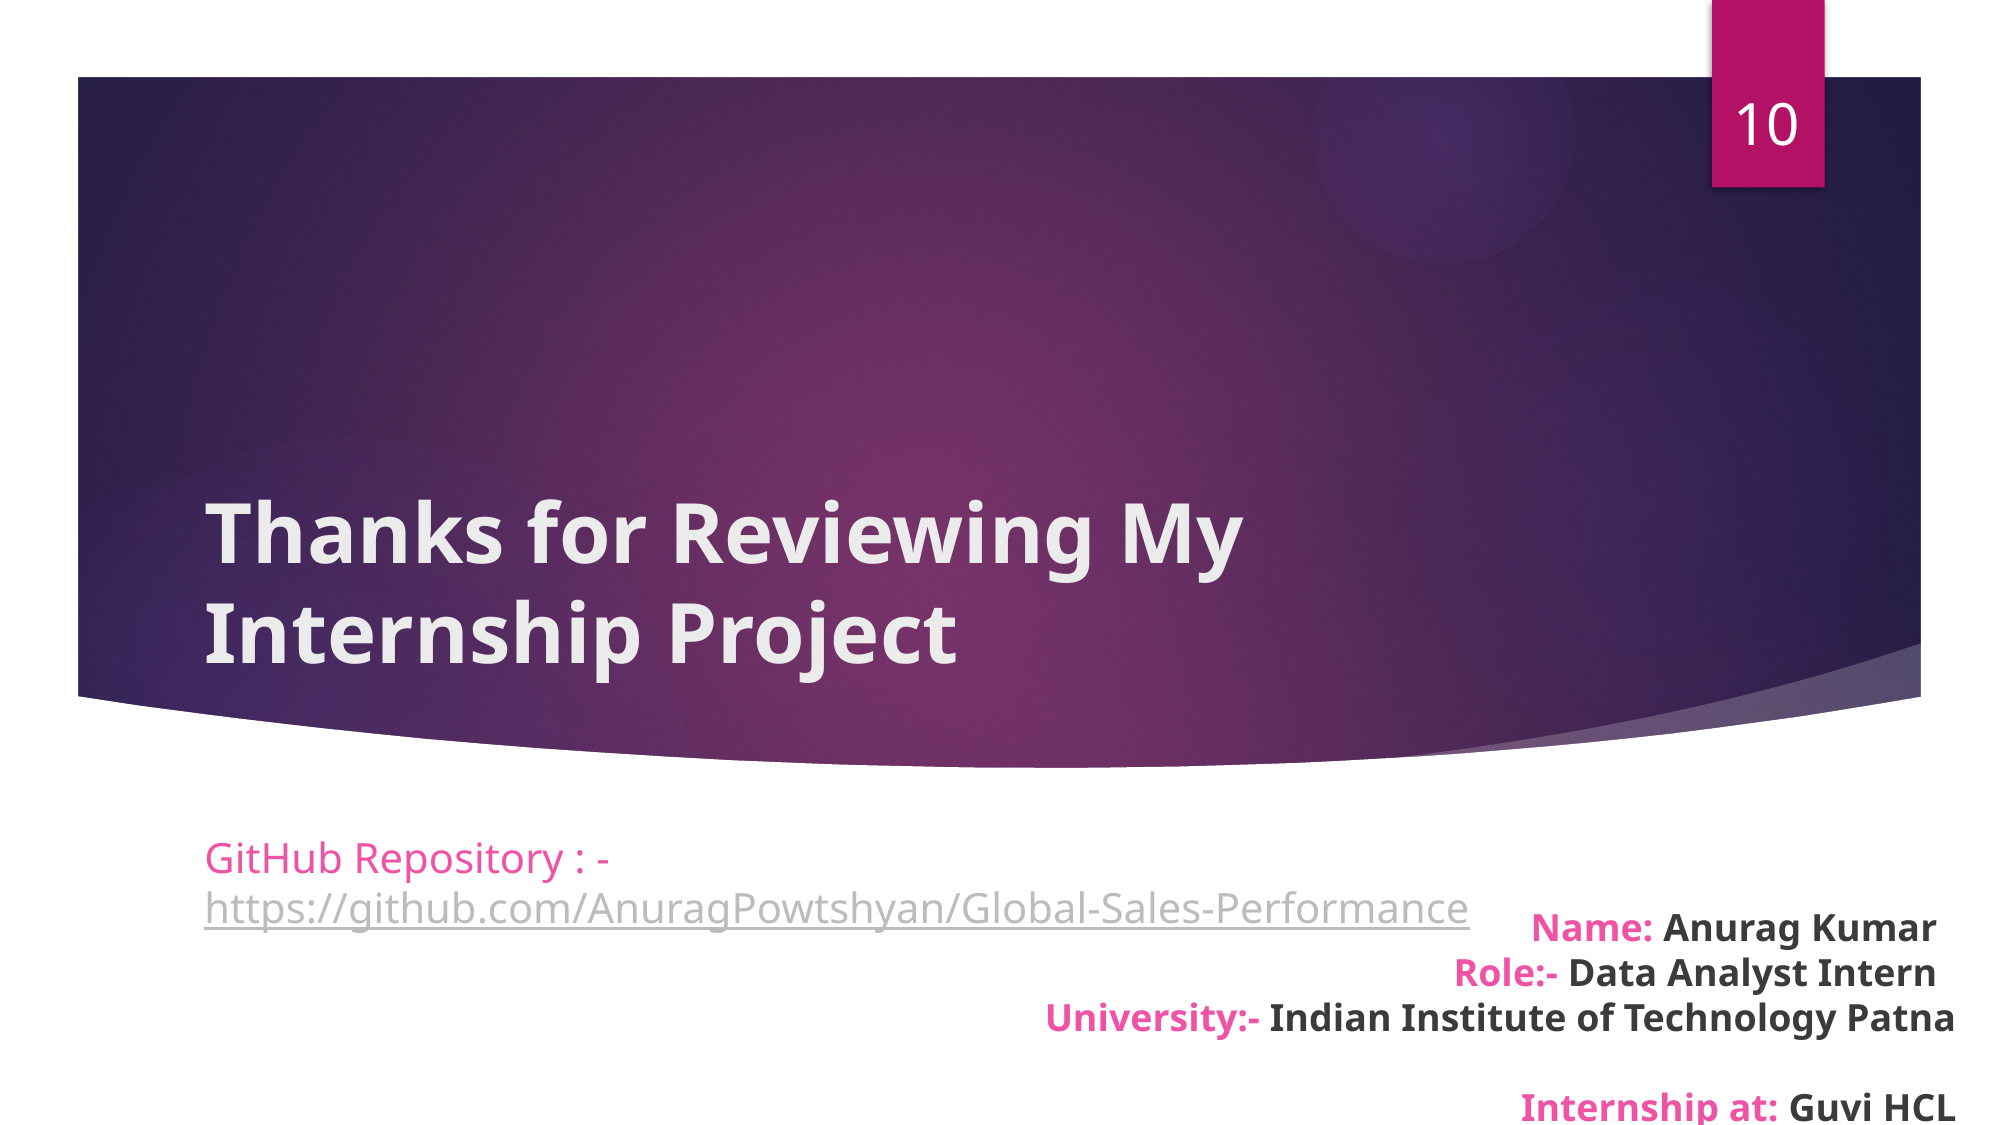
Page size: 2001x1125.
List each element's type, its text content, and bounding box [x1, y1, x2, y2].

list GitHub Repository : - https://github.com/AnuragPowtshyan/Global-Sales-Performance [189, 824, 1638, 966]
text_box Name: Anurag Kumar Role:- Data Analyst Intern University:- Indian Institute of Technology Patna Internship at: Guvi HCL [1023, 896, 1972, 1125]
title Thanks for Reviewing My Internship Project [189, 388, 1638, 688]
slide_number 10 [1698, 48, 1836, 175]
